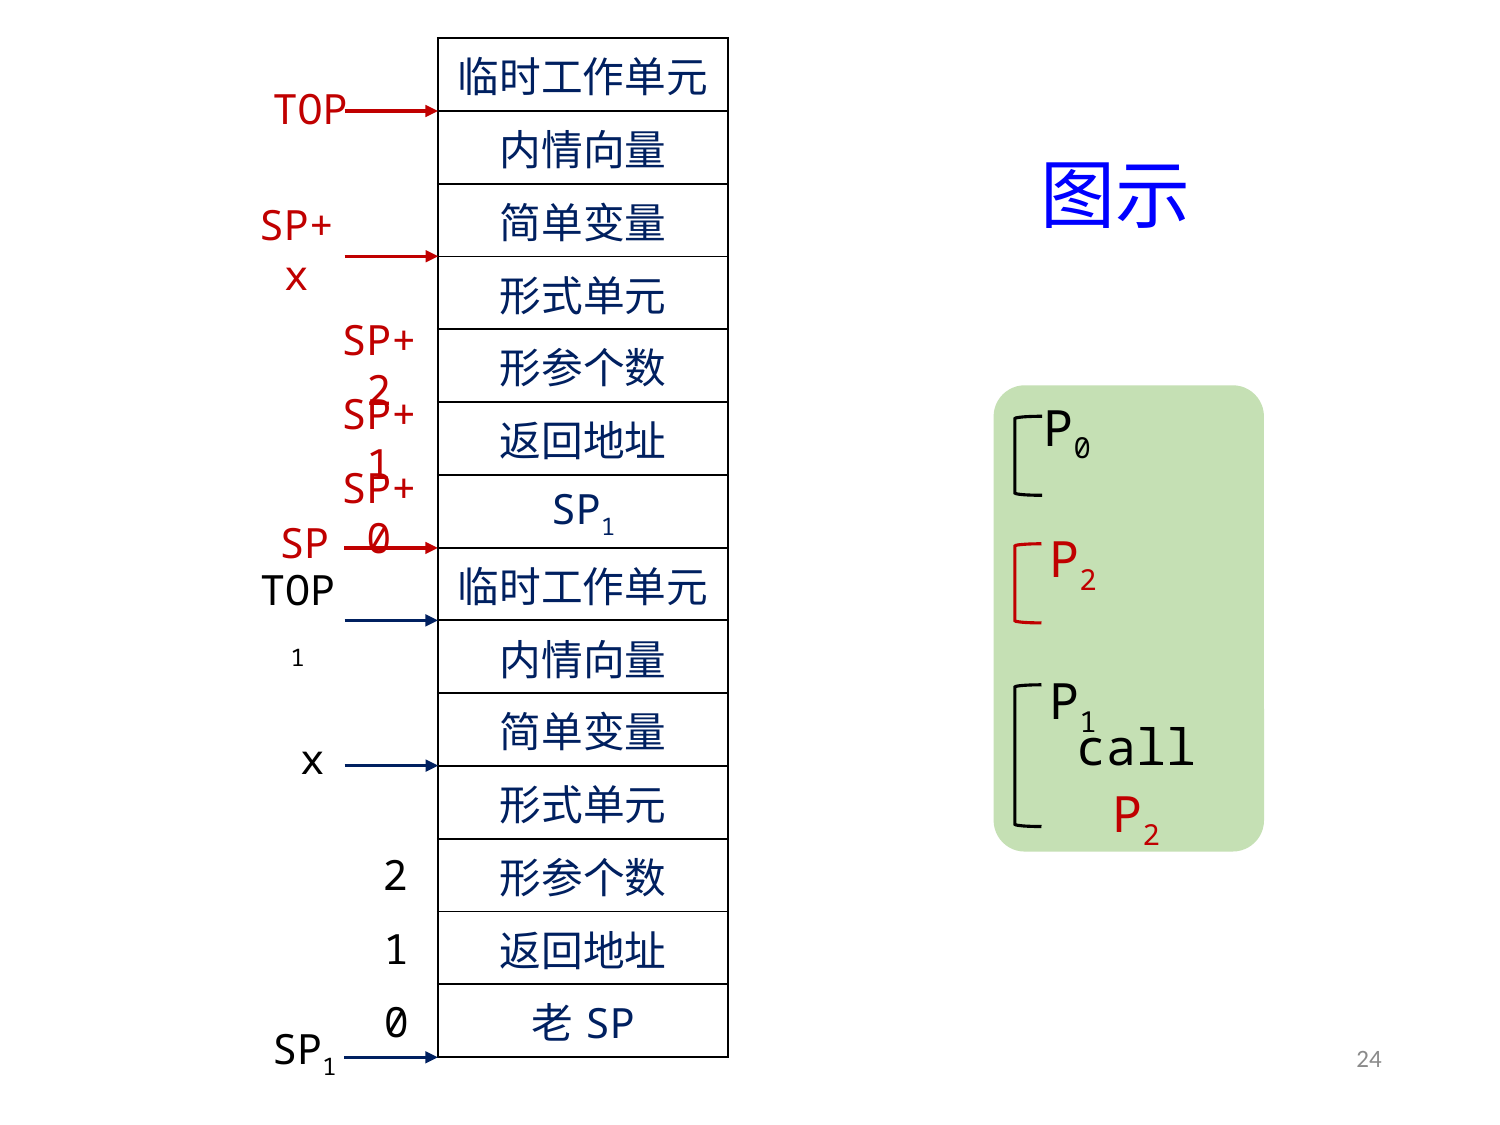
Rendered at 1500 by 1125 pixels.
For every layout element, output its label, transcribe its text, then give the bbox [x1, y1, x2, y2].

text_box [241, 547, 729, 1087]
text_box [993, 385, 1264, 852]
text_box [238, 38, 729, 578]
title 图示 [919, 89, 1312, 308]
slide_number 24 [1340, 1042, 1397, 1072]
